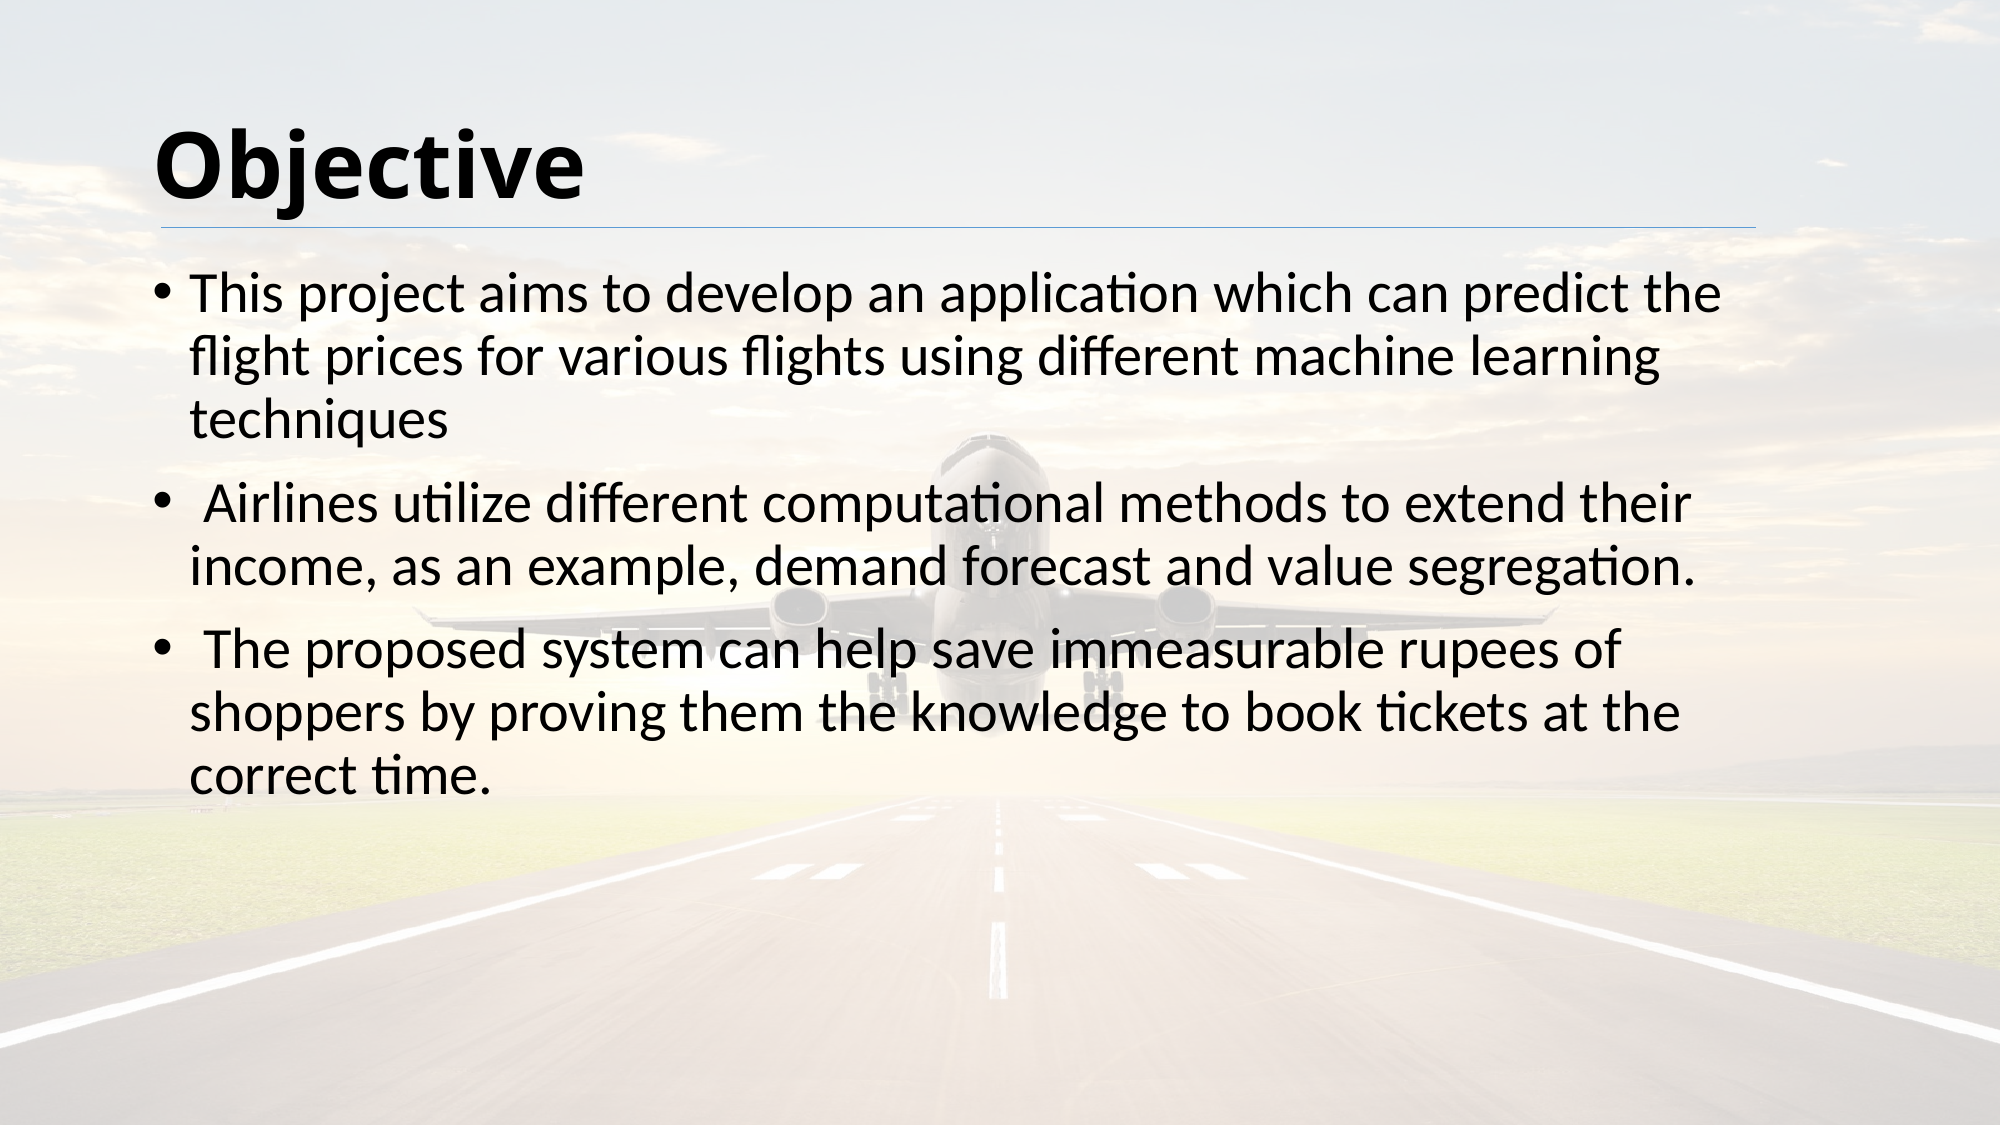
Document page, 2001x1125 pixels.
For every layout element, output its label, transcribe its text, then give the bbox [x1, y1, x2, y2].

list This project aims to develop an application which can predict the flight prices for various flights using different machine learning techniques Airlines utilize different computational methods to extend their income, as an example, demand forecast and value segregation. The proposed system can help save immeasurable rupees of shoppers by proving them the knowledge to book tickets at the correct time. [137, 255, 1829, 969]
title Objective [137, 59, 1863, 278]
